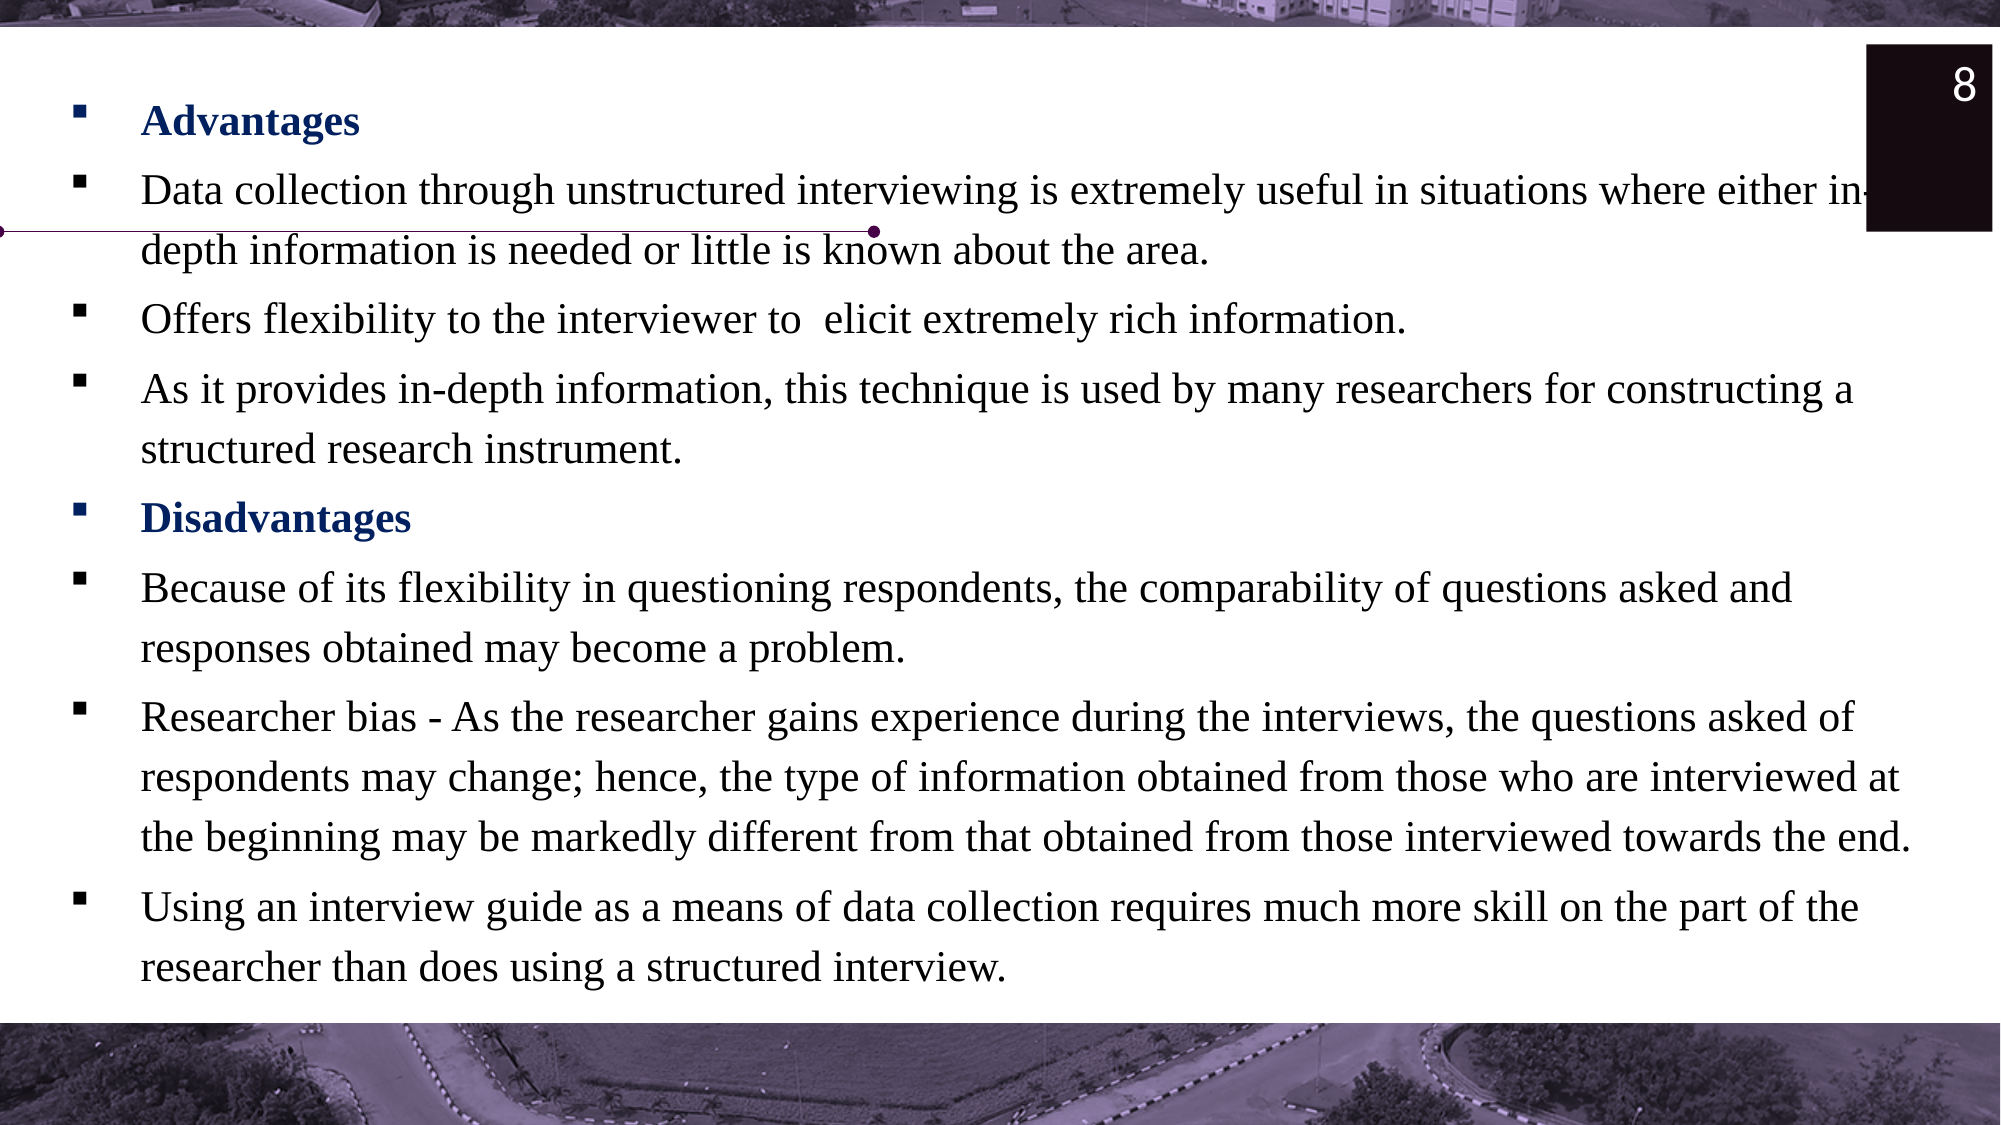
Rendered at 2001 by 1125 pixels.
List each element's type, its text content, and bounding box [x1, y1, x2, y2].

slide_number 8 [1866, 44, 1993, 232]
list Advantages Data collection through unstructured interviewing is extremely useful in situations where either in- depth information is needed or little is known about the area. Offers flexibility to the interviewer to elicit extremely rich information. As it provides in-depth information, this technique is used by many researchers for constructing a structured research instrument. Disadvantages Because of its flexibility in questioning respondents, the comparability of questions asked and responses obtained may become a problem. Researcher bias - As the researcher gains experience during the interviews, the questions asked of respondents may change; hence, the type of information obtained from those who are interviewed at the beginning may be markedly different from that obtained from those interviewed towards the end. Using an interview guide as a means of data collection requires much more skill on the part of the researcher than does using a structured interview. [55, 44, 1945, 1030]
